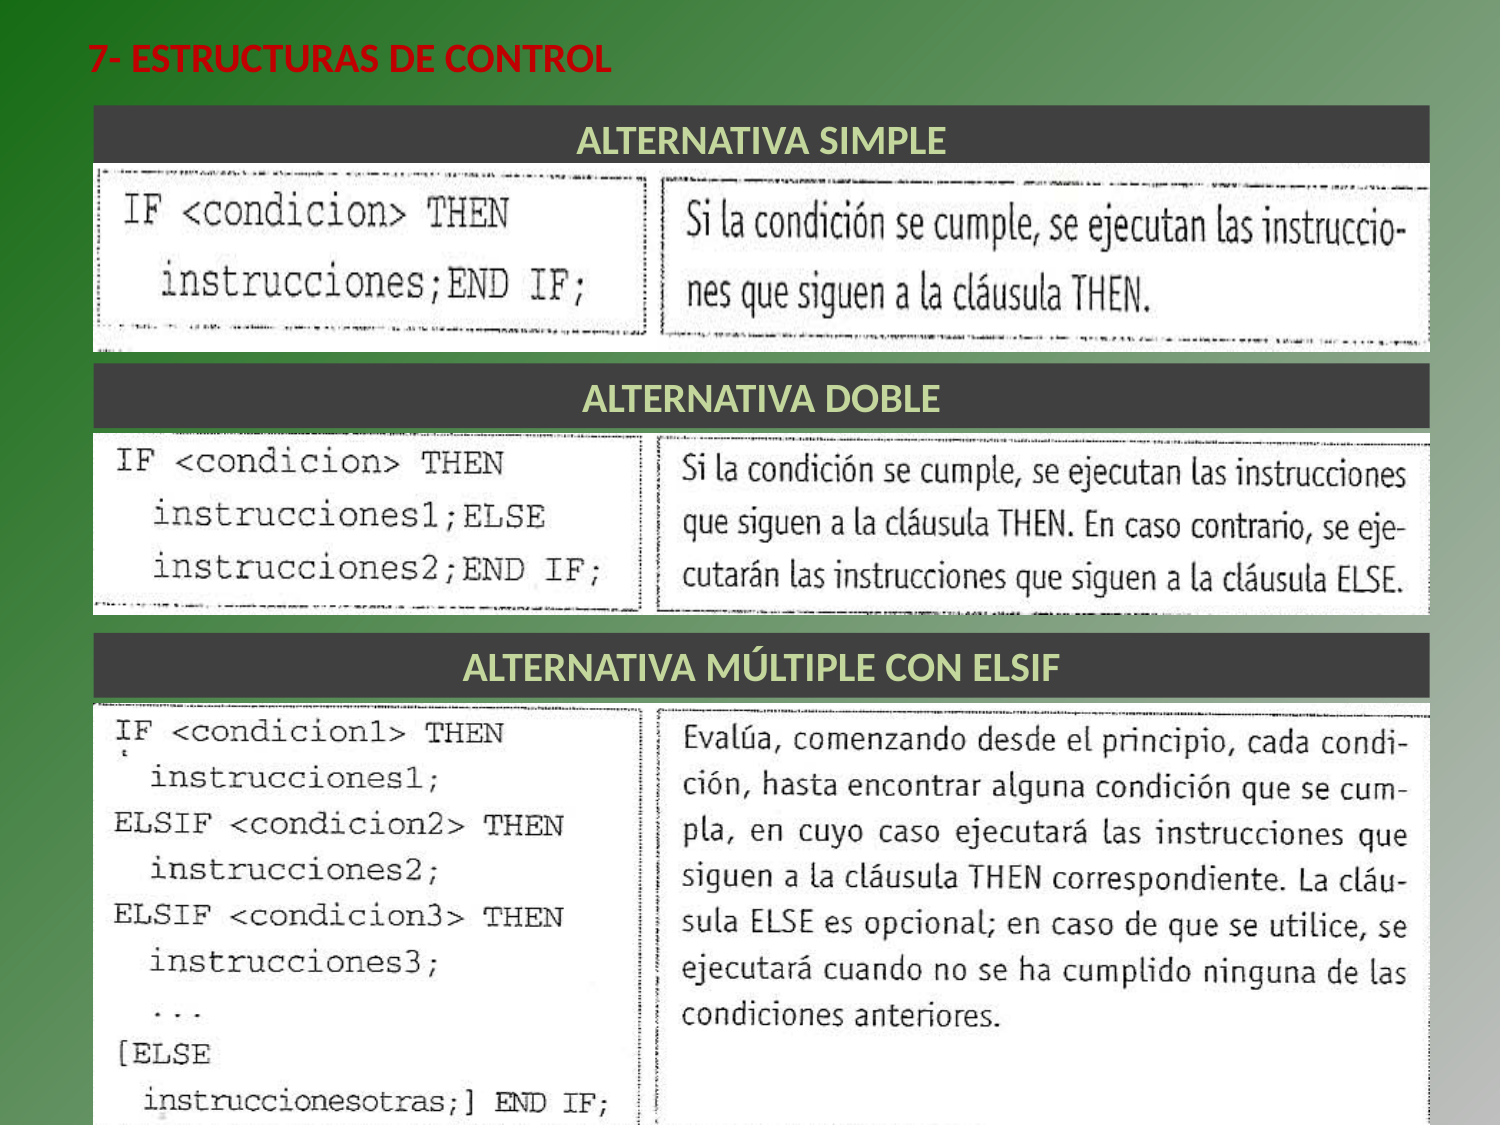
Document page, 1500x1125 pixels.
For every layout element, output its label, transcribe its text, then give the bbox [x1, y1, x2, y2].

text_box ALTERNATIVA DOBLE [93, 363, 1430, 429]
text_box ALTERNATIVA MÚLTIPLE CON ELSIF [93, 632, 1430, 698]
text_box 7- ESTRUCTURAS DE CONTROL [72, 23, 628, 139]
text_box ALTERNATIVA SIMPLE [93, 105, 1430, 163]
picture [93, 702, 1430, 1125]
picture [93, 433, 1430, 616]
picture [93, 163, 1430, 352]
